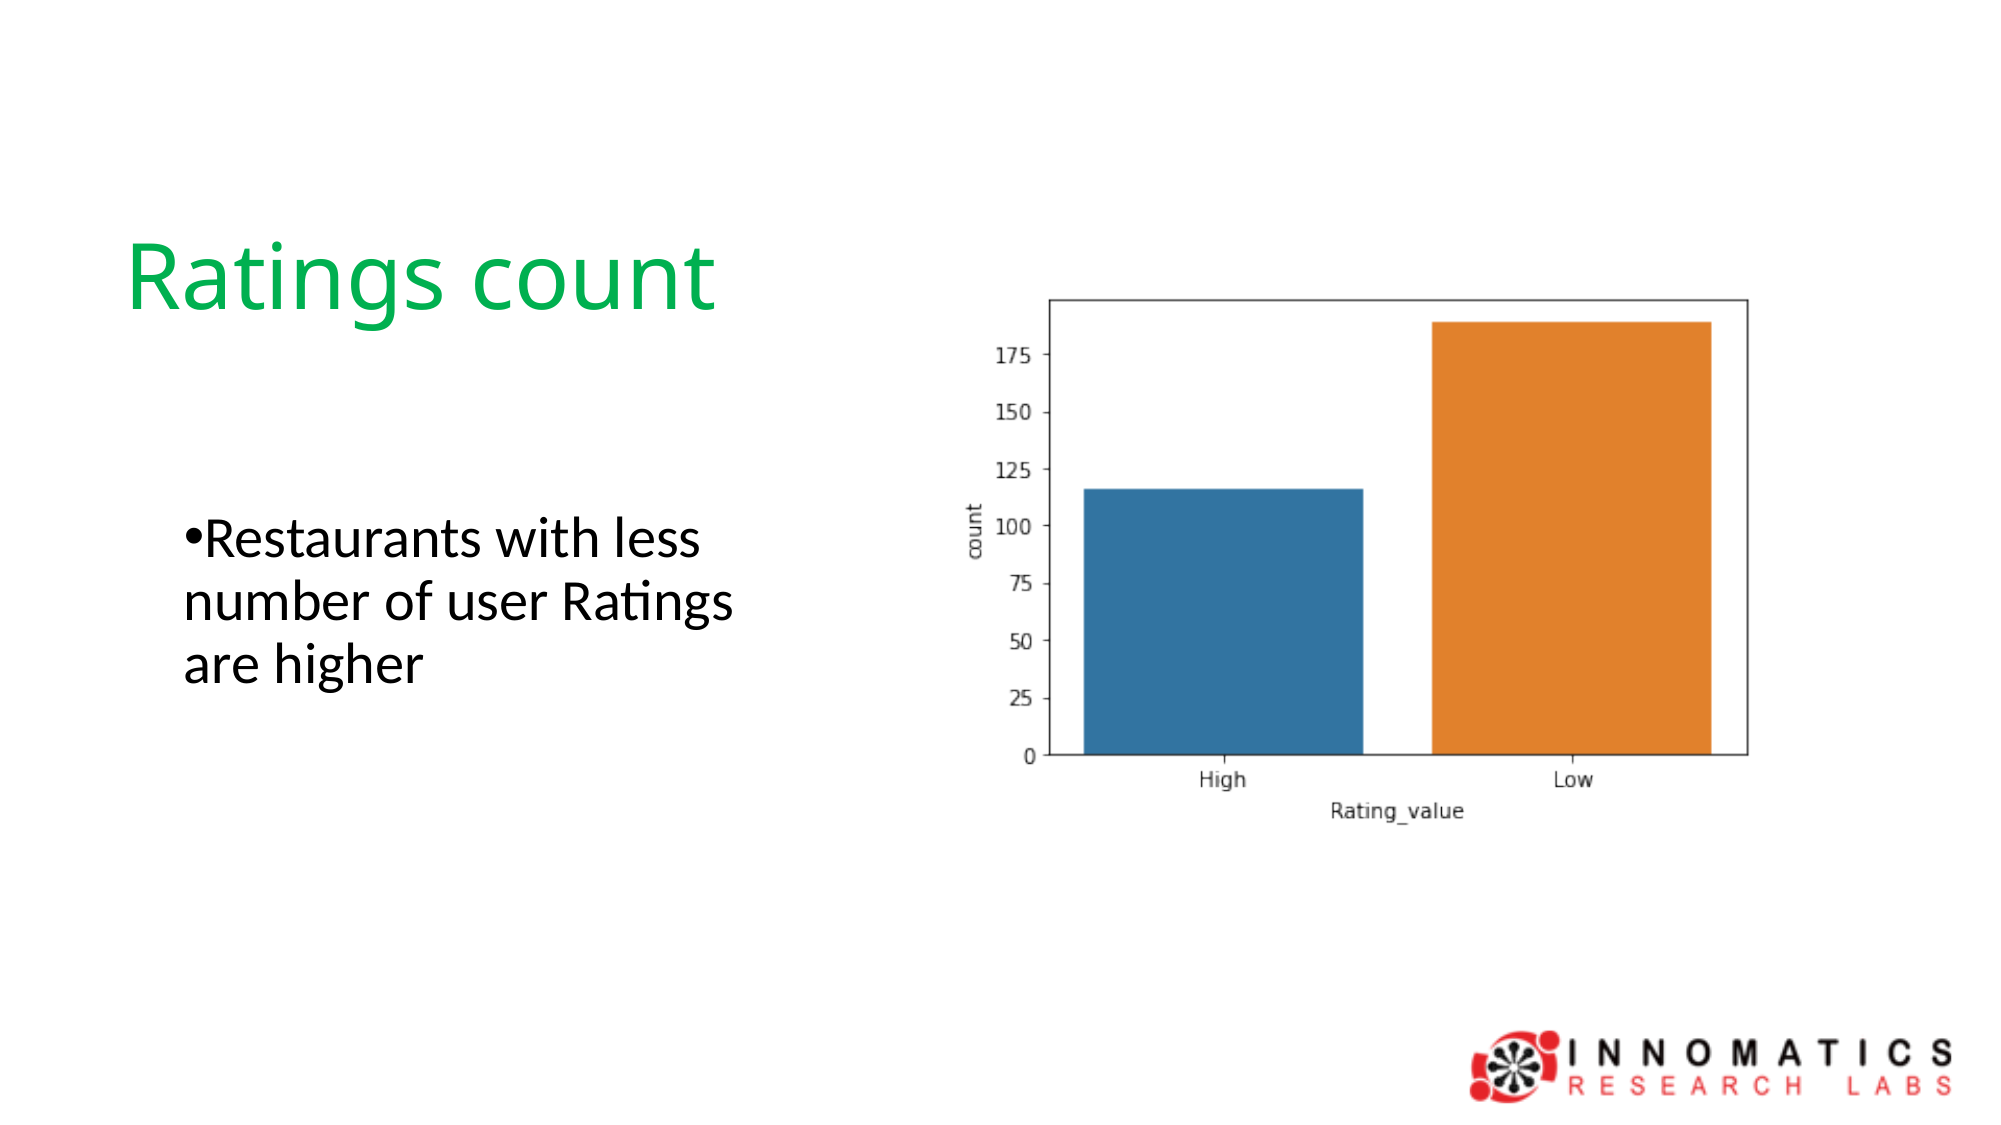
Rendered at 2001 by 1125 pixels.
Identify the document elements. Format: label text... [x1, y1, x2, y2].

title Ratings count [109, 75, 755, 338]
list Restaurants with less number of user Ratings are higher [168, 499, 814, 883]
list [951, 287, 1762, 836]
picture [1445, 1014, 1975, 1125]
